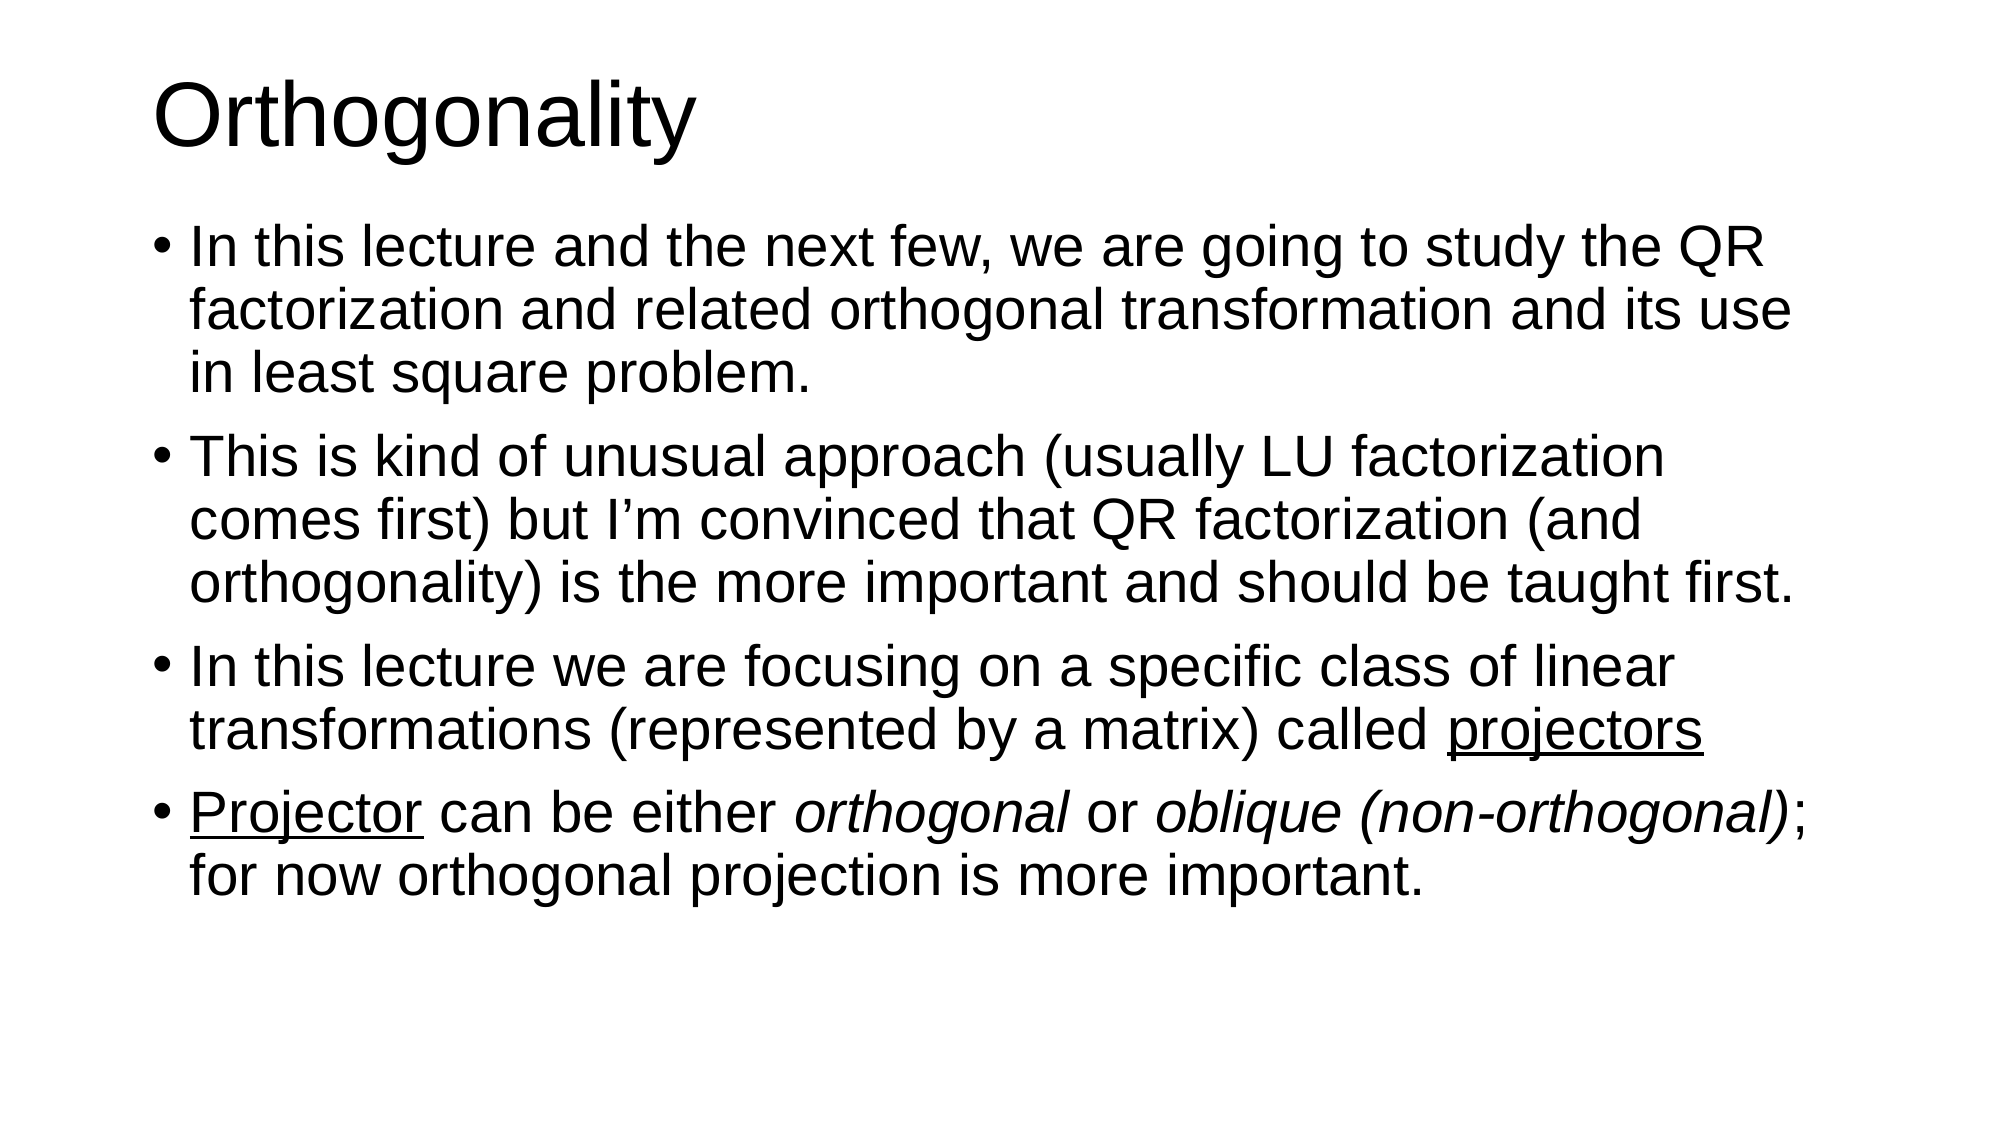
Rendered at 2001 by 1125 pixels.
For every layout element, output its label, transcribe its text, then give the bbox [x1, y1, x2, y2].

list In this lecture and the next few, we are going to study the QR factorization and related orthogonal transformation and its use in least square problem. This is kind of unusual approach (usually LU factorization comes first) but I’m convinced that QR factorization (and orthogonality) is the more important and should be taught first. In this lecture we are focusing on a specific class of linear transformations (represented by a matrix) called projectors Projector can be either orthogonal or oblique (non-orthogonal); for now orthogonal projection is more important. [137, 208, 1863, 1014]
title Orthogonality [137, 59, 1863, 175]
